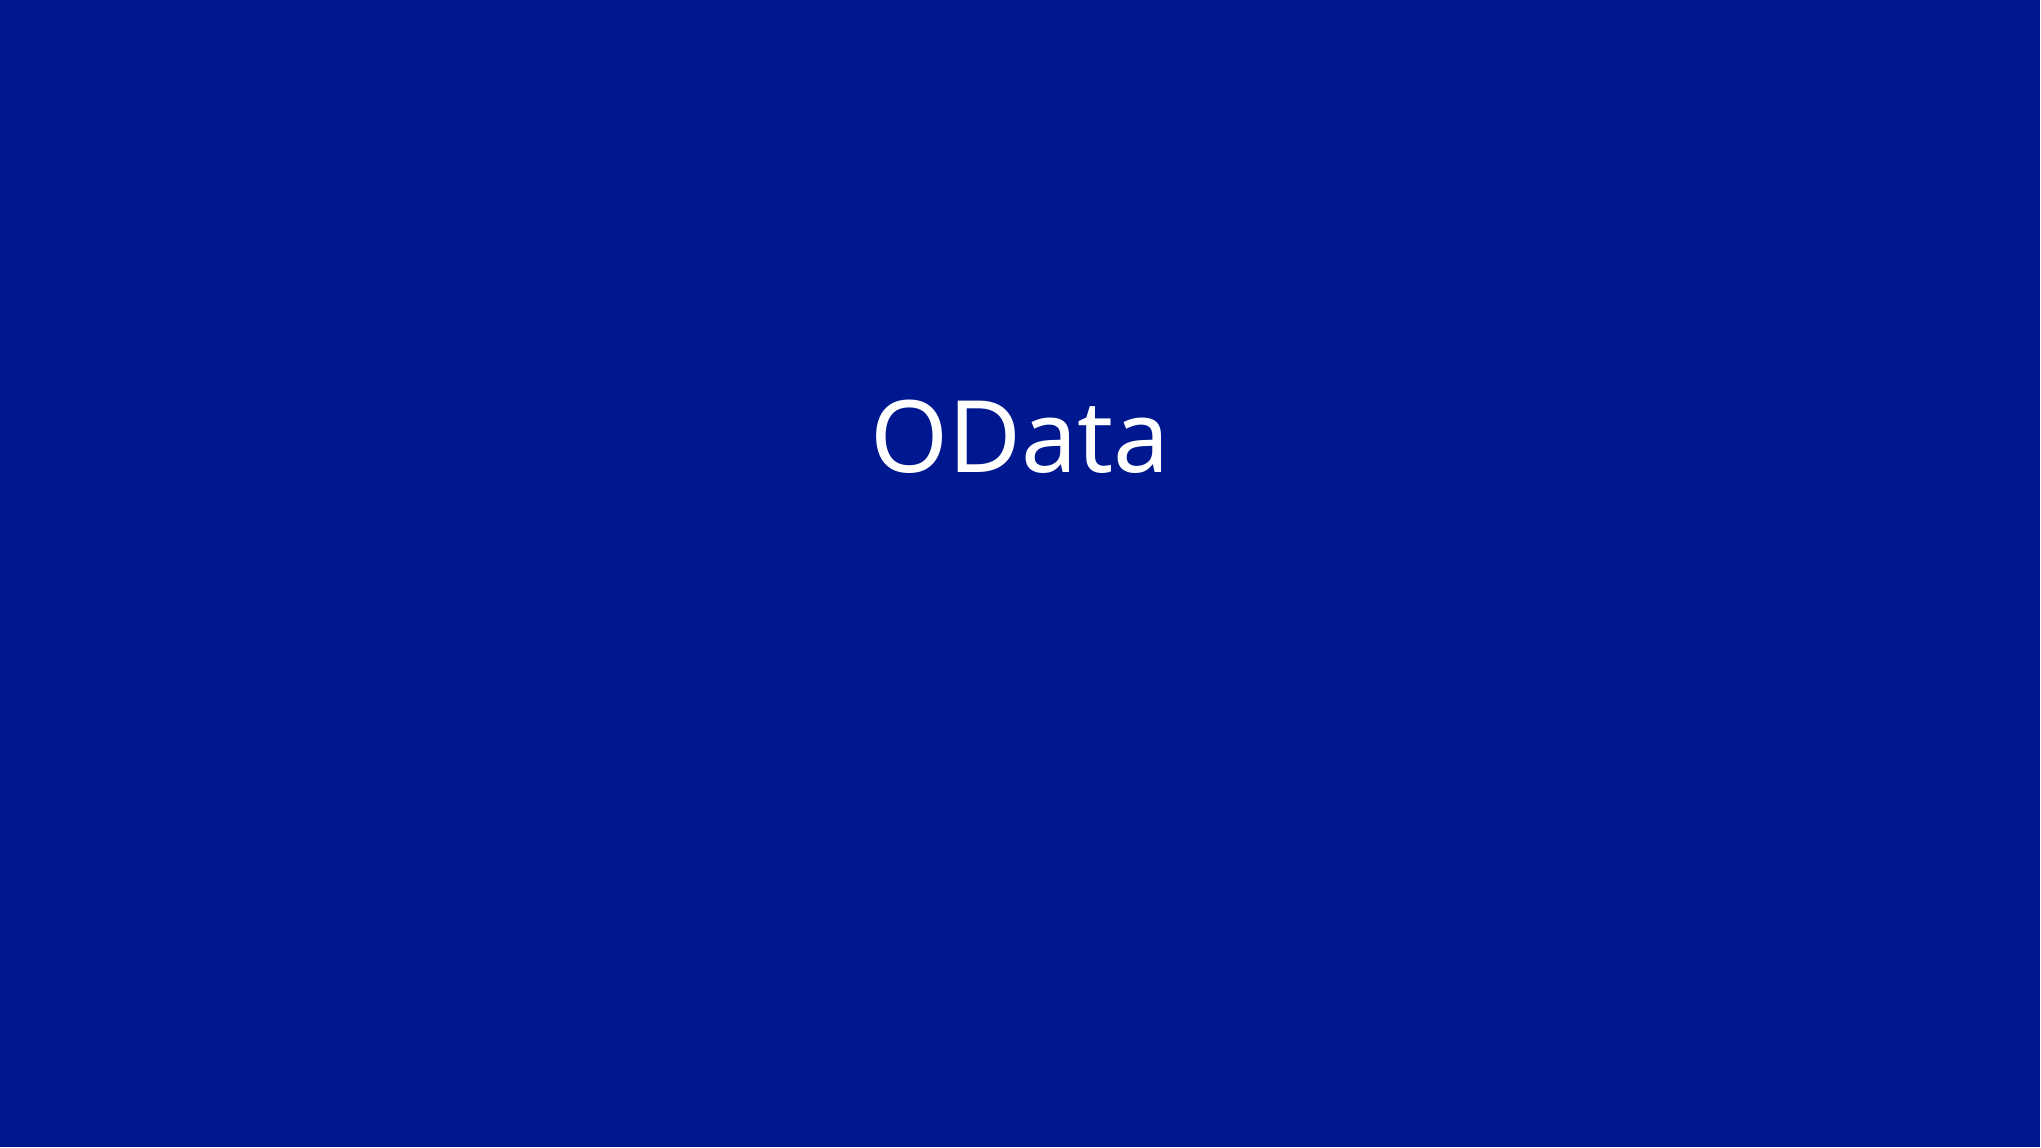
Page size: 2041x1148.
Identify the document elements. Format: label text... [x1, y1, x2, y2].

title OData [195, 348, 1846, 499]
